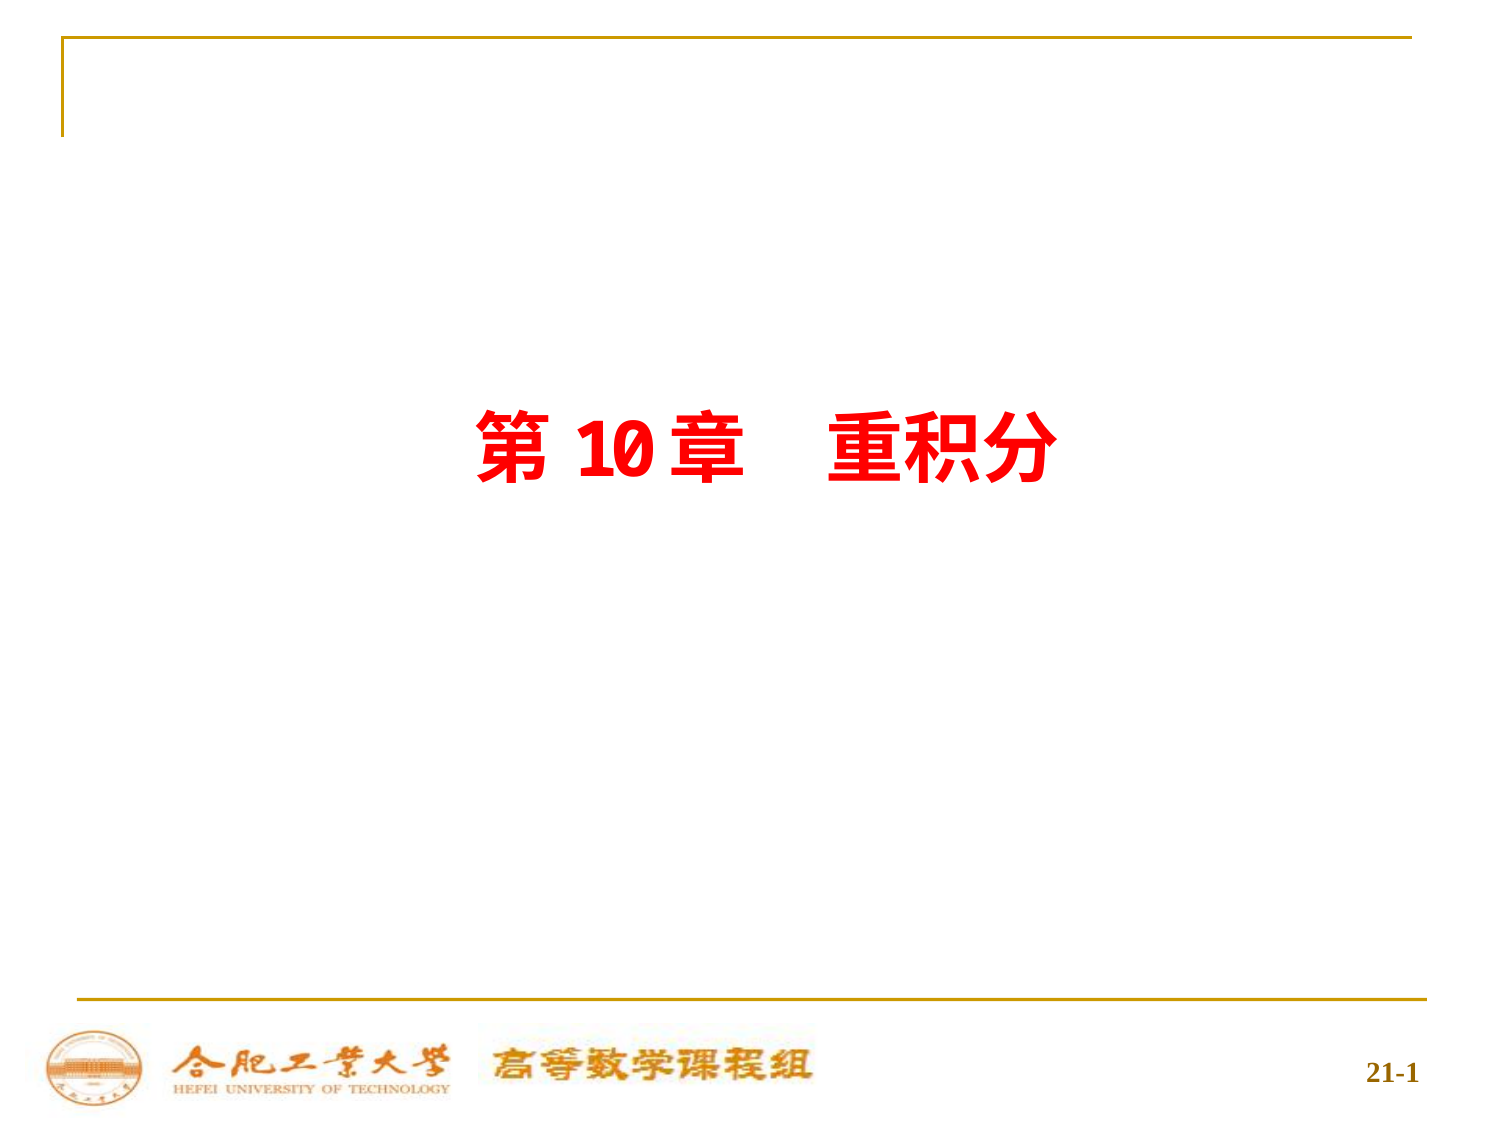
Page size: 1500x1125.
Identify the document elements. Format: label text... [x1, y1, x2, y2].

picture [478, 1023, 821, 1096]
slide_number 21-1 [1084, 1020, 1436, 1097]
picture [25, 1023, 457, 1118]
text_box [111, 378, 1337, 593]
